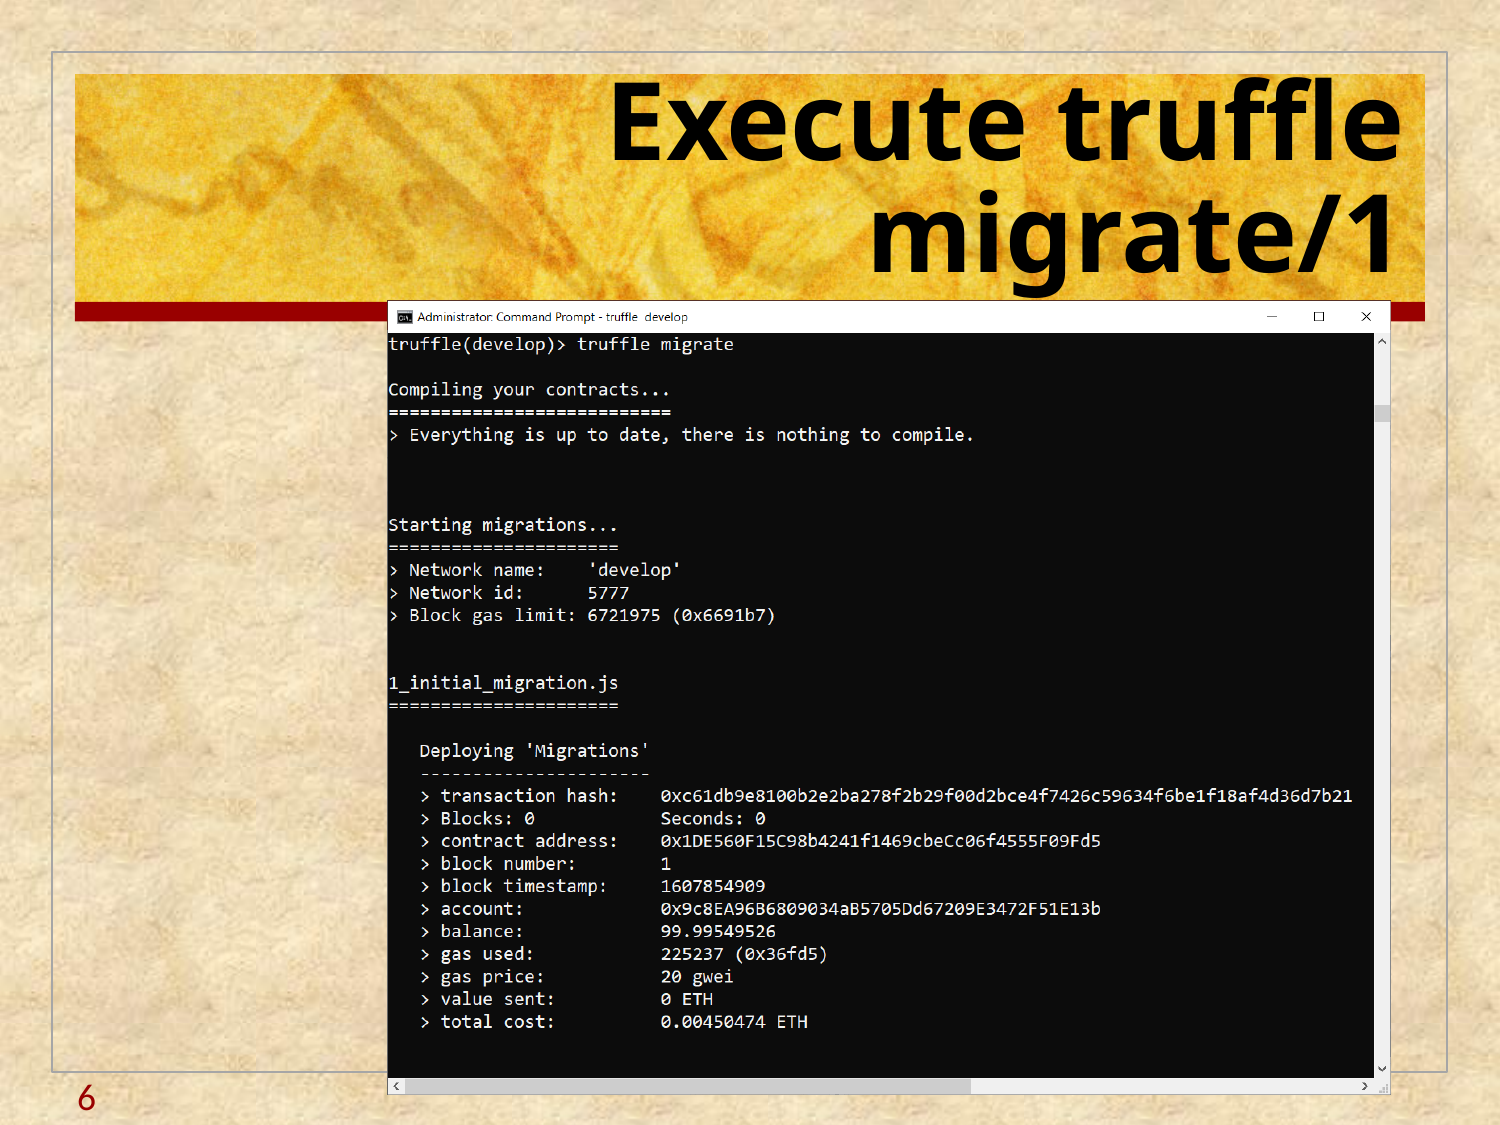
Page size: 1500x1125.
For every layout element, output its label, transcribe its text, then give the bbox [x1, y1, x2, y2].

title Execute truffle migrate/1 [80, 106, 1420, 295]
picture [0, 0, 1500, 1125]
slide_number 6 [62, 1065, 150, 1125]
